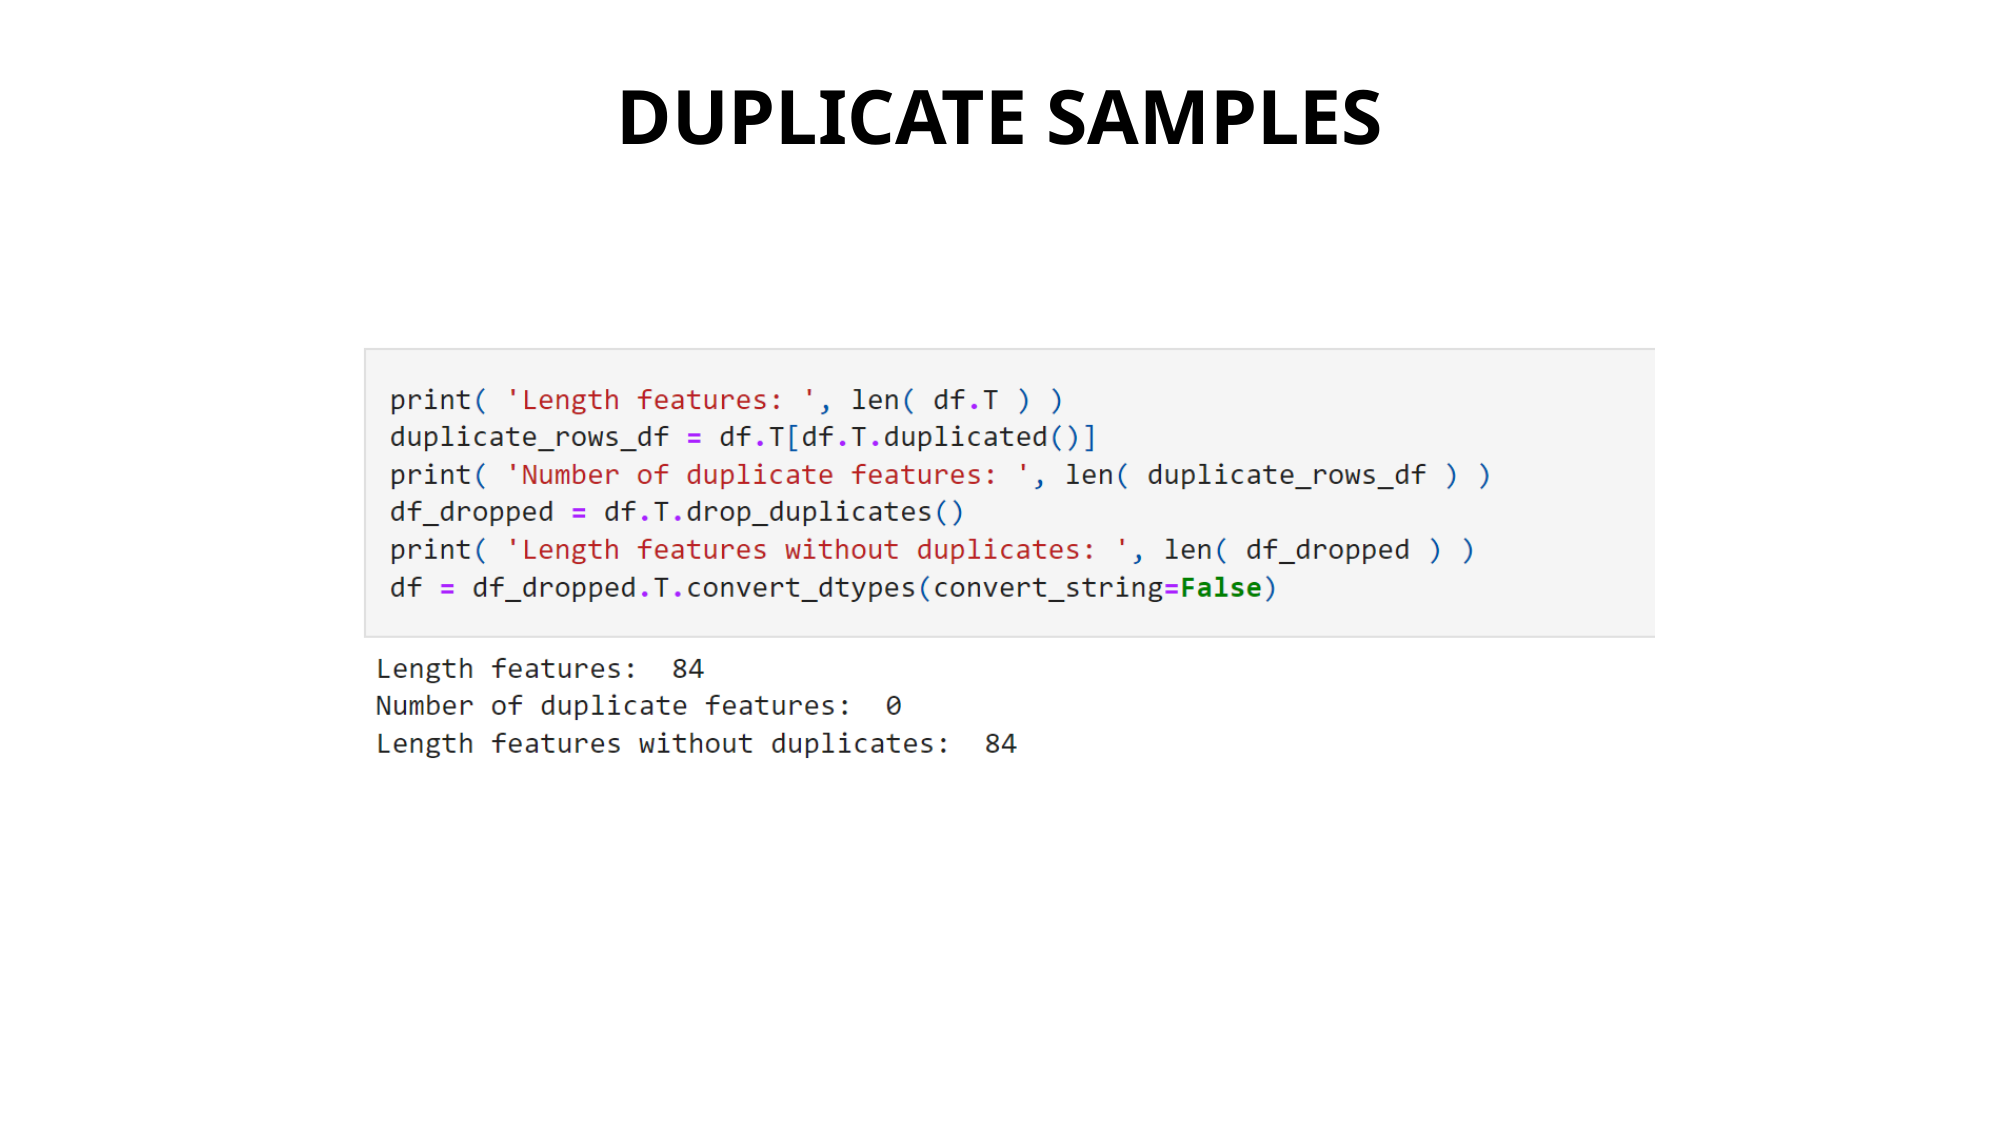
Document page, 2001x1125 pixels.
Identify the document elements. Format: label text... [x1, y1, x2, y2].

title Duplicate samples [37, 72, 1963, 193]
picture [345, 329, 1655, 796]
